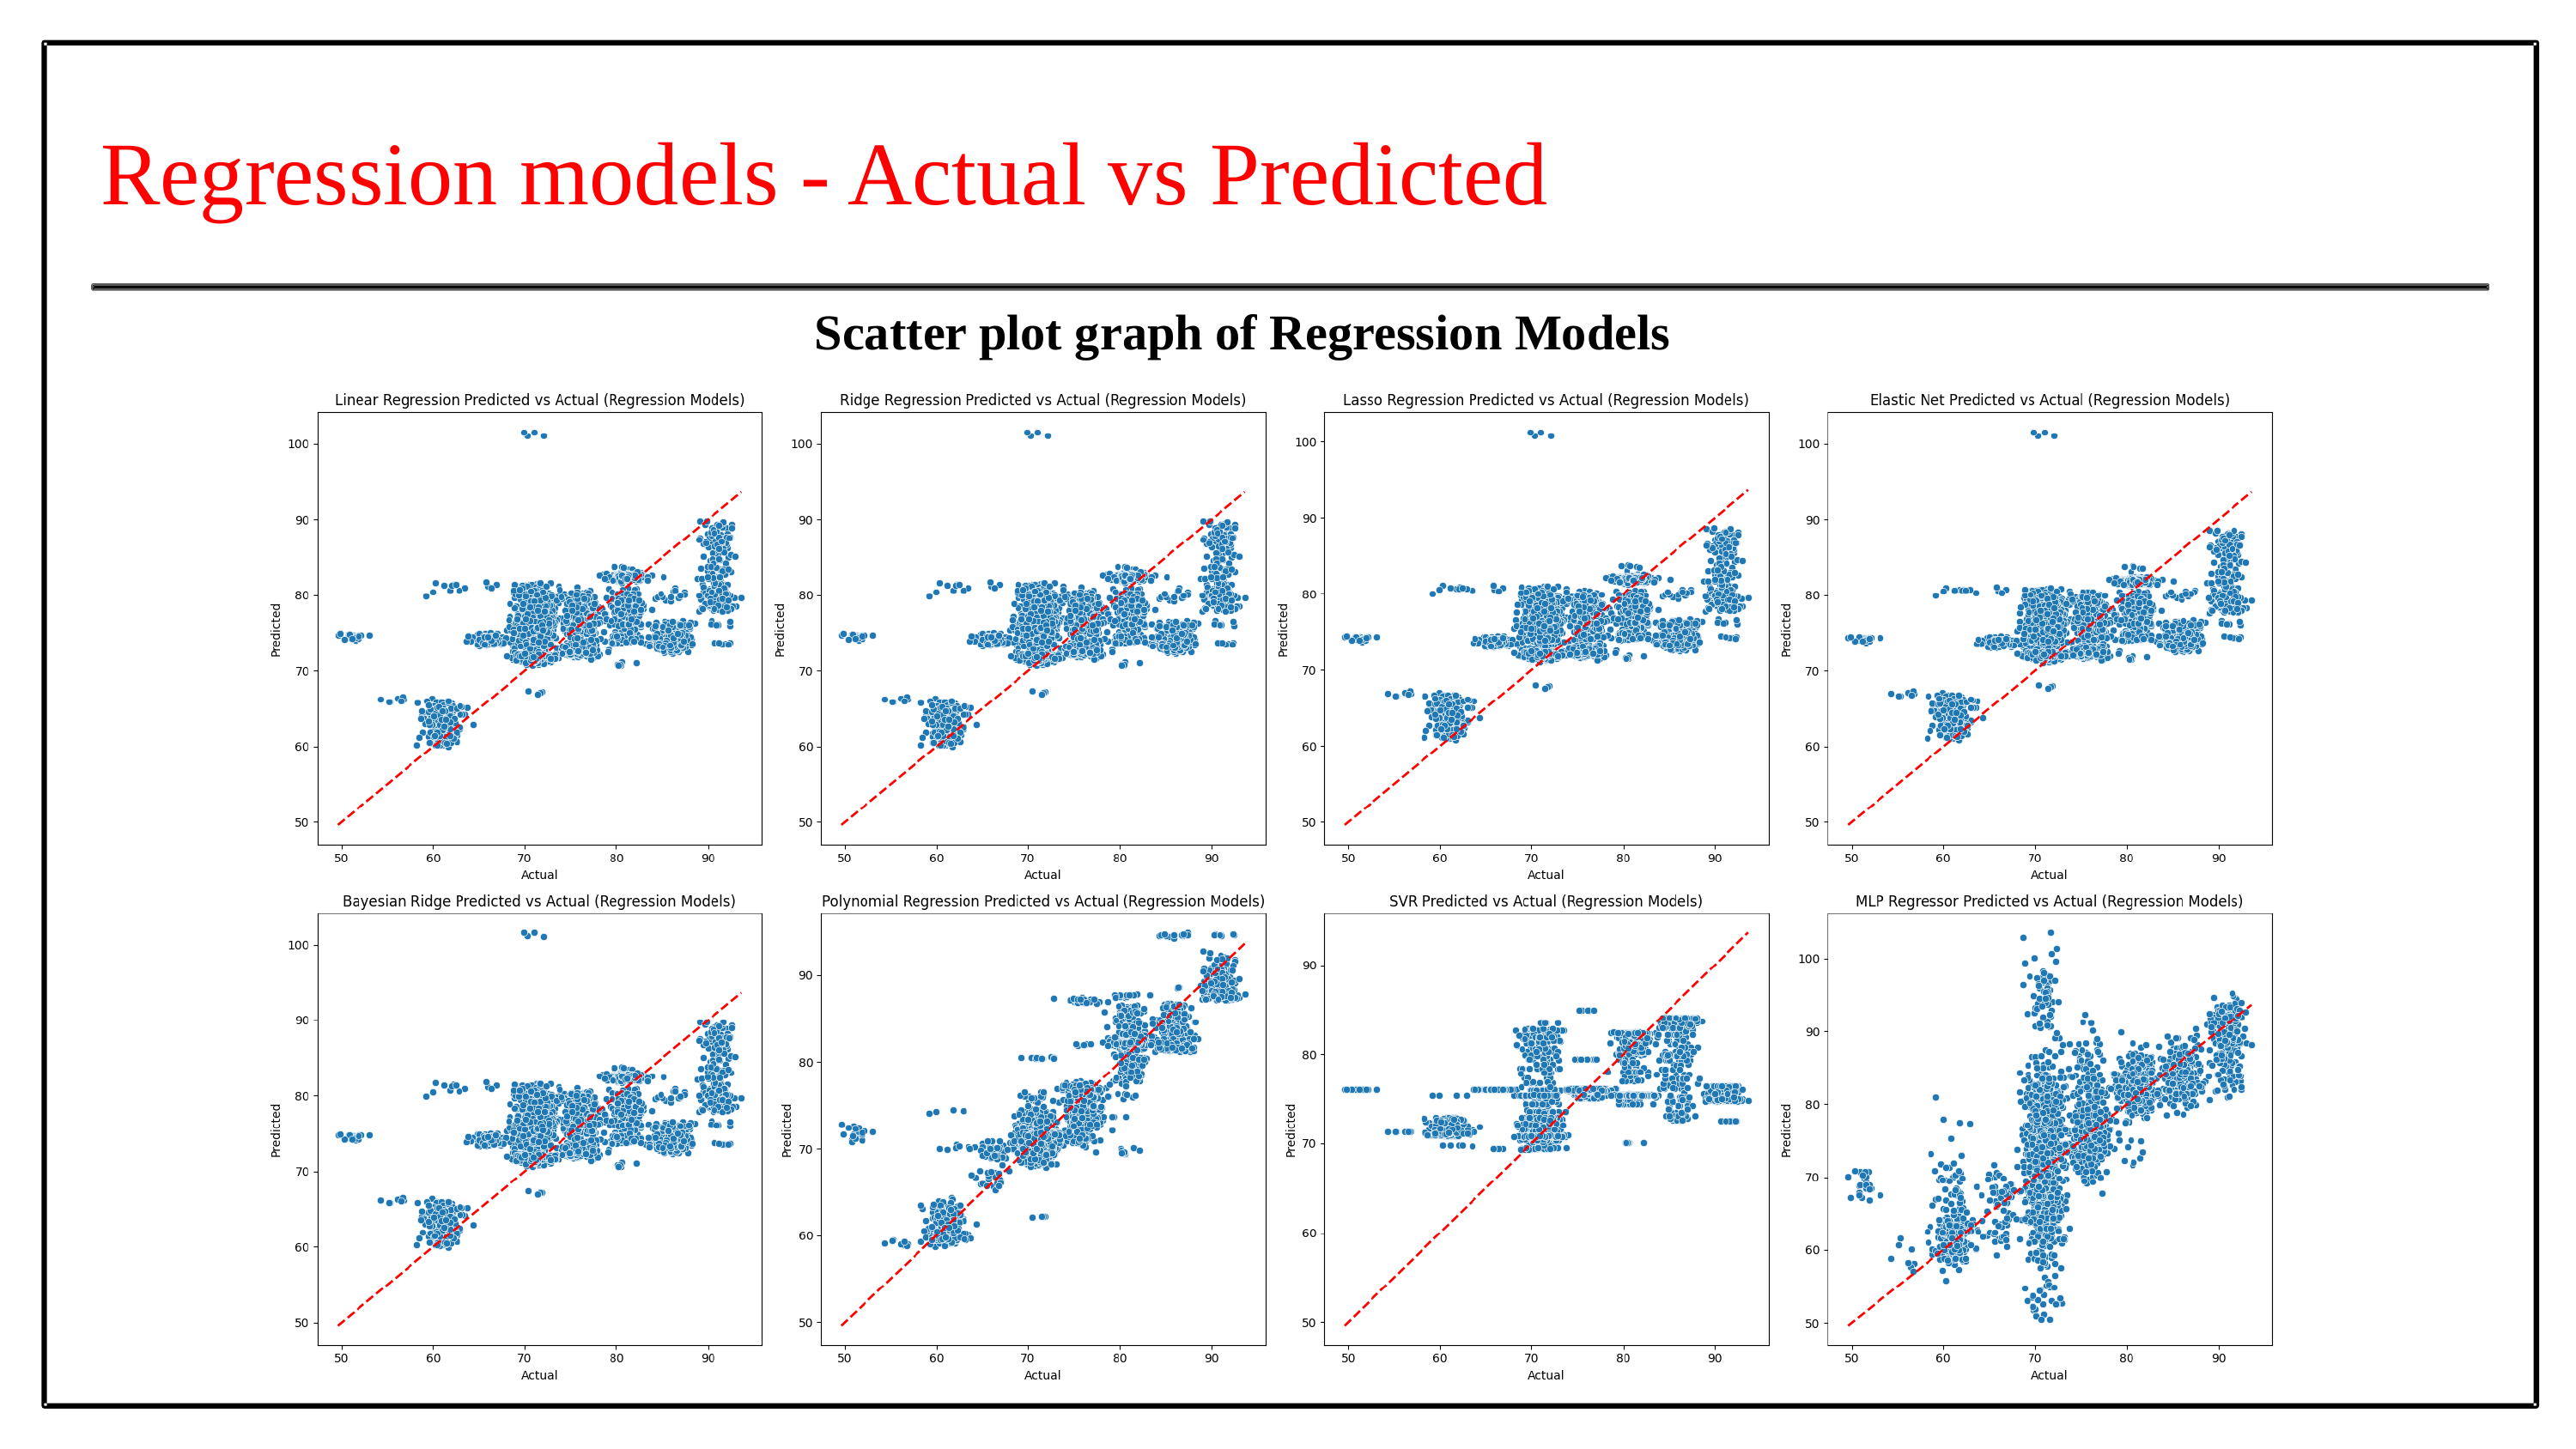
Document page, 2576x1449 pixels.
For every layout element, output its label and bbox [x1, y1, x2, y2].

text_box [41, 39, 2540, 1410]
picture [257, 380, 2284, 1394]
